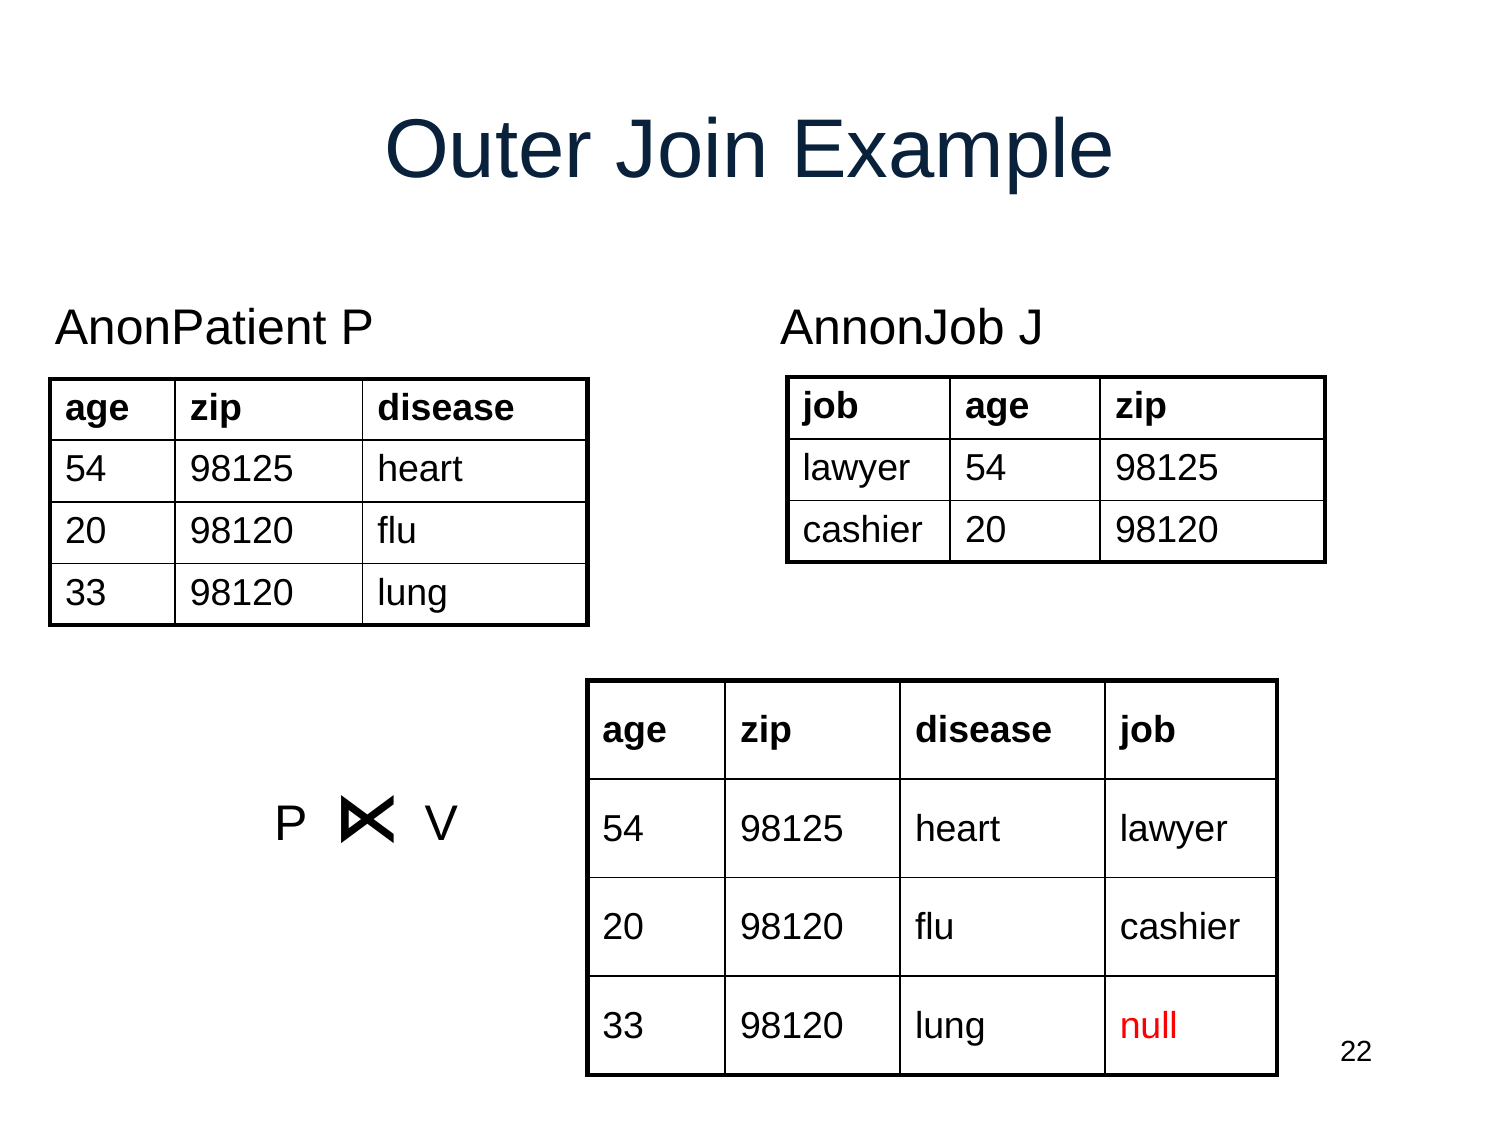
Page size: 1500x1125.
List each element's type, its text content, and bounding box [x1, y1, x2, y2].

table_cell cashier [1106, 878, 1275, 975]
table_cell 33 [52, 564, 174, 623]
table_cell 54 [52, 441, 174, 501]
table_cell 20 [590, 878, 724, 975]
table_header disease [363, 381, 585, 439]
text_box AnonPatient P [40, 287, 389, 363]
table_cell 54 [951, 440, 1099, 500]
table_header age [951, 379, 1099, 438]
table_cell null [1106, 977, 1275, 1073]
table_header job [790, 379, 949, 438]
table_cell lung [363, 564, 585, 623]
table_cell flu [363, 503, 585, 563]
table_header zip [726, 683, 899, 778]
table_cell 20 [951, 501, 1099, 560]
table_cell flu [901, 878, 1104, 975]
table_cell 33 [590, 977, 724, 1073]
table_cell 98125 [726, 780, 899, 877]
table_cell 98120 [176, 503, 362, 563]
table_cell heart [363, 441, 585, 501]
table_header disease [901, 683, 1104, 778]
title Outer Join Example [112, 49, 1388, 238]
table_cell lawyer [1106, 780, 1275, 877]
table_header job [1106, 683, 1275, 778]
text_box P ⋉ V [259, 750, 473, 865]
table_cell 98120 [726, 977, 899, 1073]
table_cell heart [901, 780, 1104, 877]
table_header zip [176, 381, 362, 439]
slide_number 22 [1074, 1024, 1388, 1101]
table_cell 98125 [176, 441, 362, 501]
table_cell lung [901, 977, 1104, 1073]
table_cell 98125 [1101, 440, 1323, 500]
table_cell 20 [52, 503, 174, 563]
table_cell lawyer [790, 440, 949, 500]
table_cell cashier [790, 501, 949, 560]
table_cell 98120 [1101, 501, 1323, 560]
text_box AnnonJob J [765, 287, 1059, 363]
table_header zip [1101, 379, 1323, 438]
table_header age [590, 683, 724, 778]
table_cell 98120 [726, 878, 899, 975]
table_cell 98120 [176, 564, 362, 623]
table_header age [52, 381, 174, 439]
table_cell 54 [590, 780, 724, 877]
